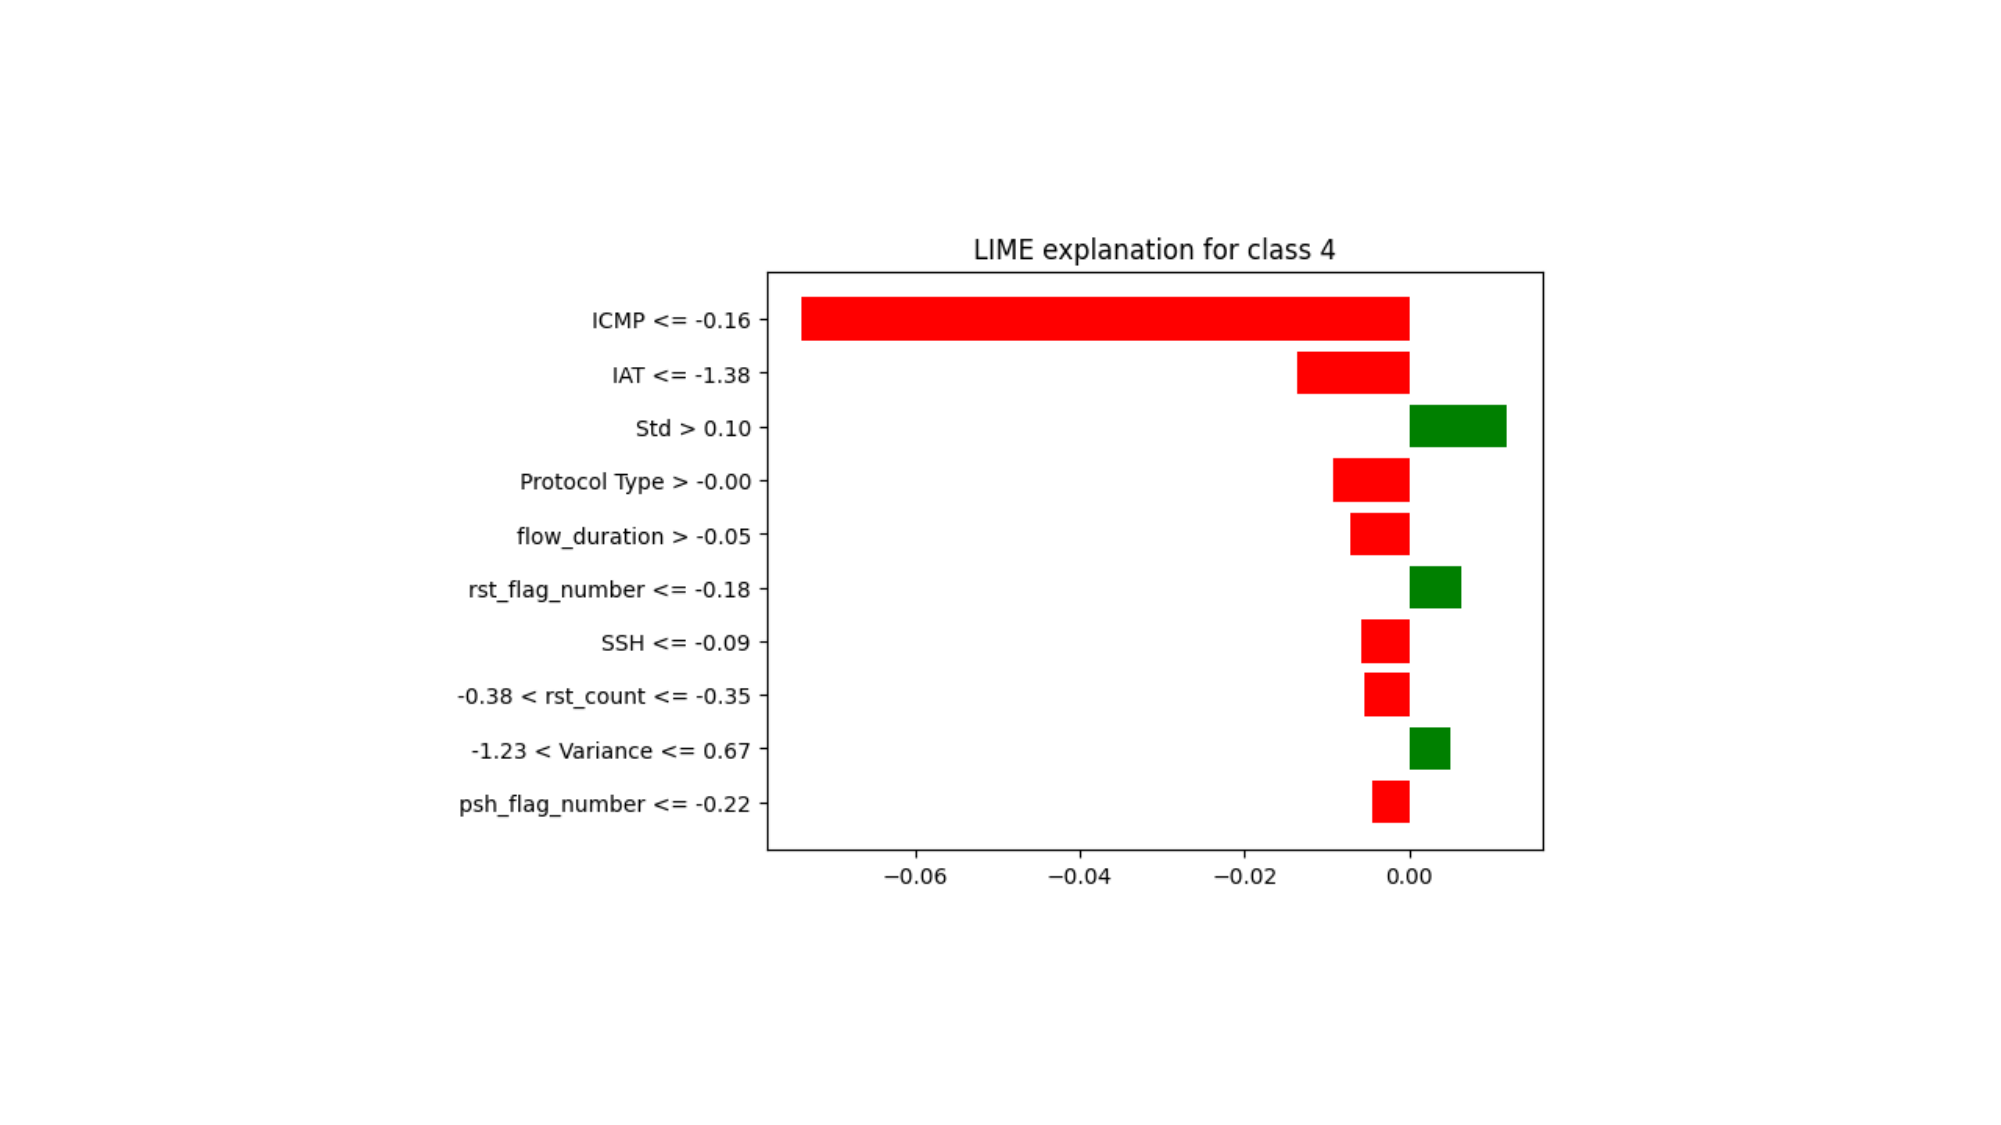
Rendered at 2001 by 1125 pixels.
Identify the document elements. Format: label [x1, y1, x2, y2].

picture [442, 222, 1558, 903]
